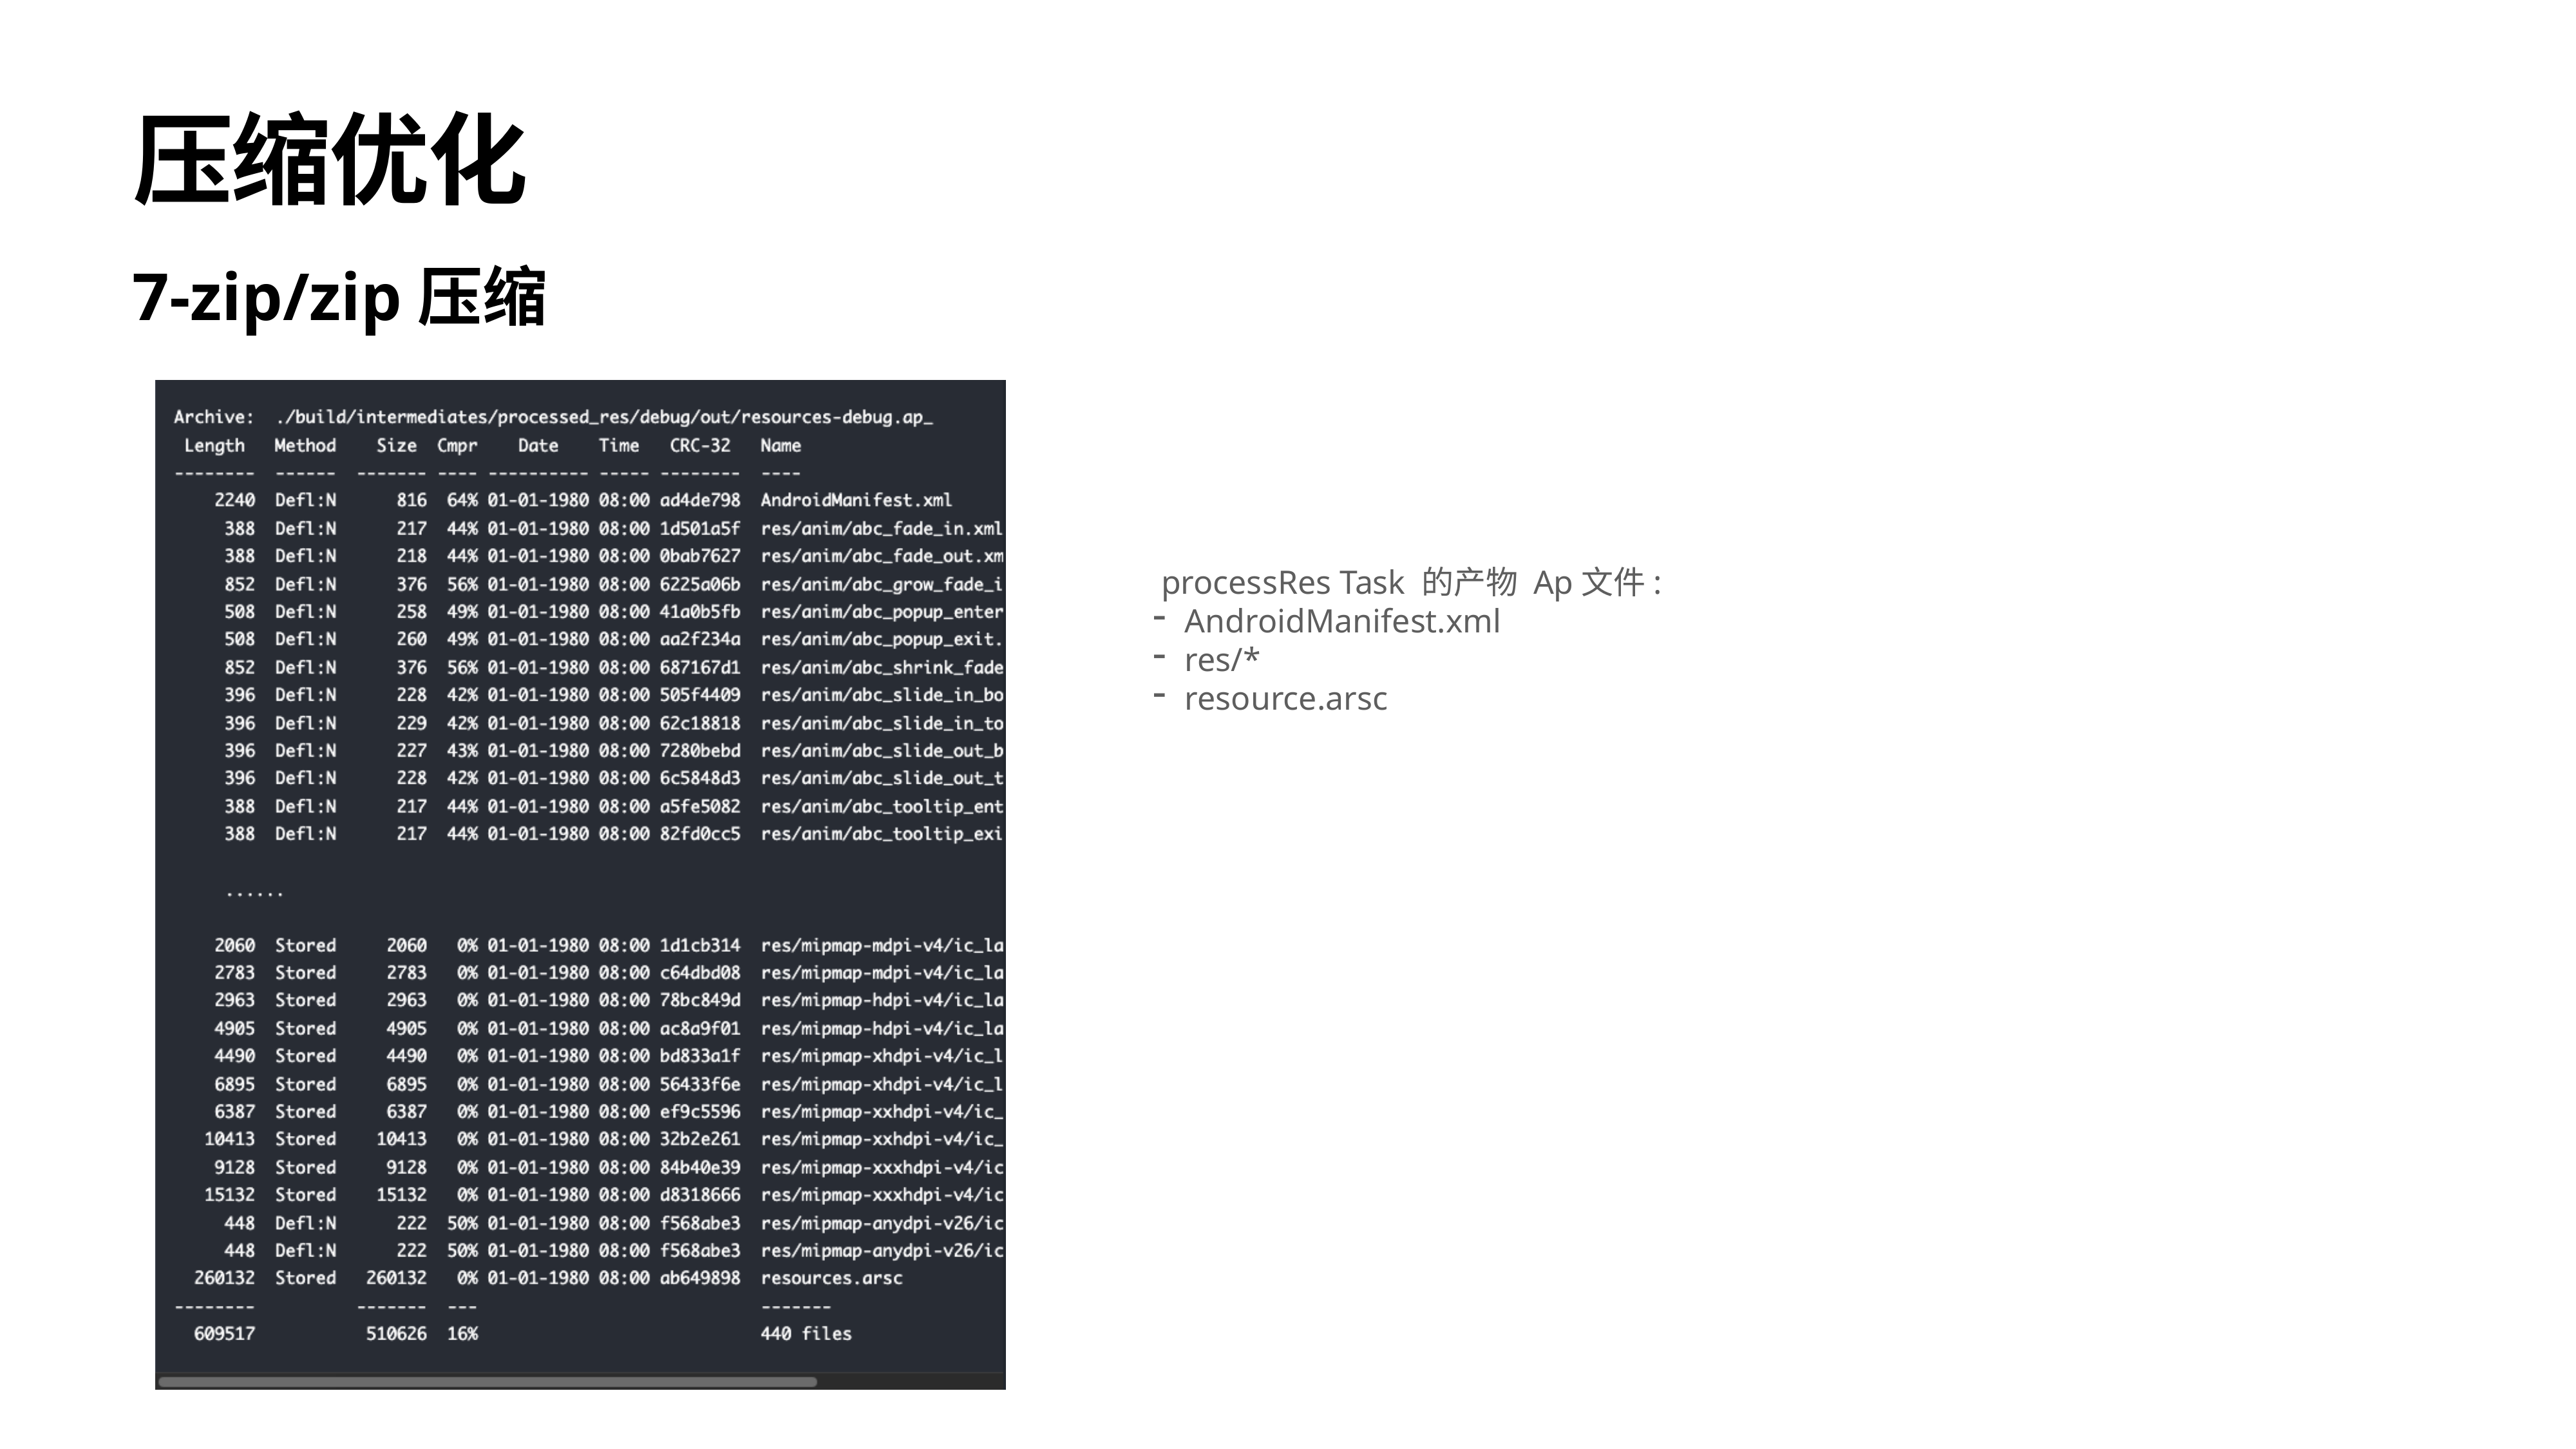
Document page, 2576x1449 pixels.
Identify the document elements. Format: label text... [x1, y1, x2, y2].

list 7-zip/zip压缩 [127, 250, 2449, 350]
picture [155, 380, 1006, 1390]
title 压缩优化 [127, 113, 2449, 250]
text_box processRes Task 的产物 Ap文件: AndroidManifest.xml res/* resource.arsc [1147, 556, 1668, 722]
